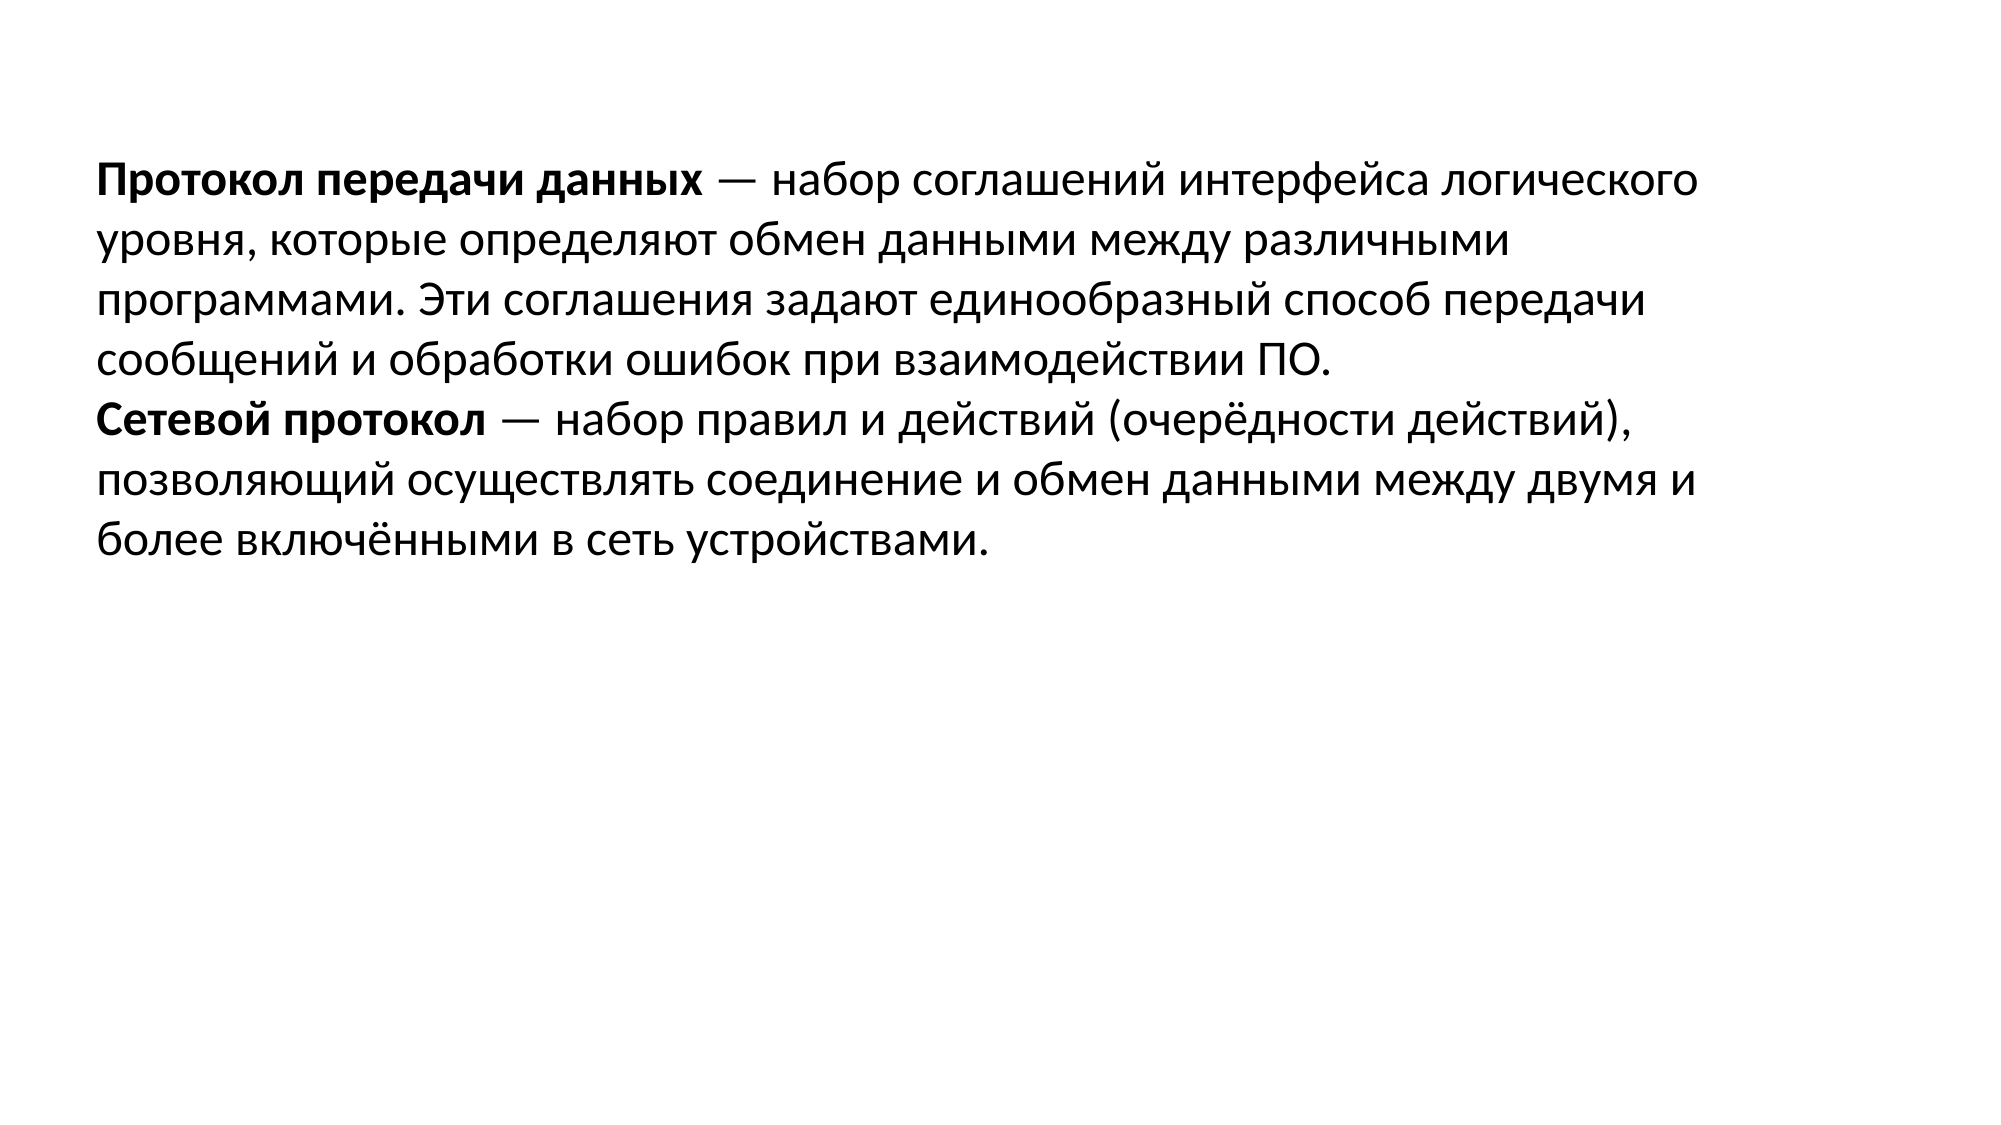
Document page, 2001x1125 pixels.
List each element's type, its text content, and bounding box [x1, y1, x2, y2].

text_box Протокол передачи данных — набор соглашений интерфейса логического уровня, которые определяют обмен данными между различными программами. Эти соглашения задают единообразный способ передачи сообщений и обработки ошибок при взаимодействии ПО. Сетевой протокол — набор правил и действий (очерёдности действий), позволяющий осуществлять соединение и обмен данными между двумя и более включёнными в сеть устройствами. [81, 138, 1822, 574]
